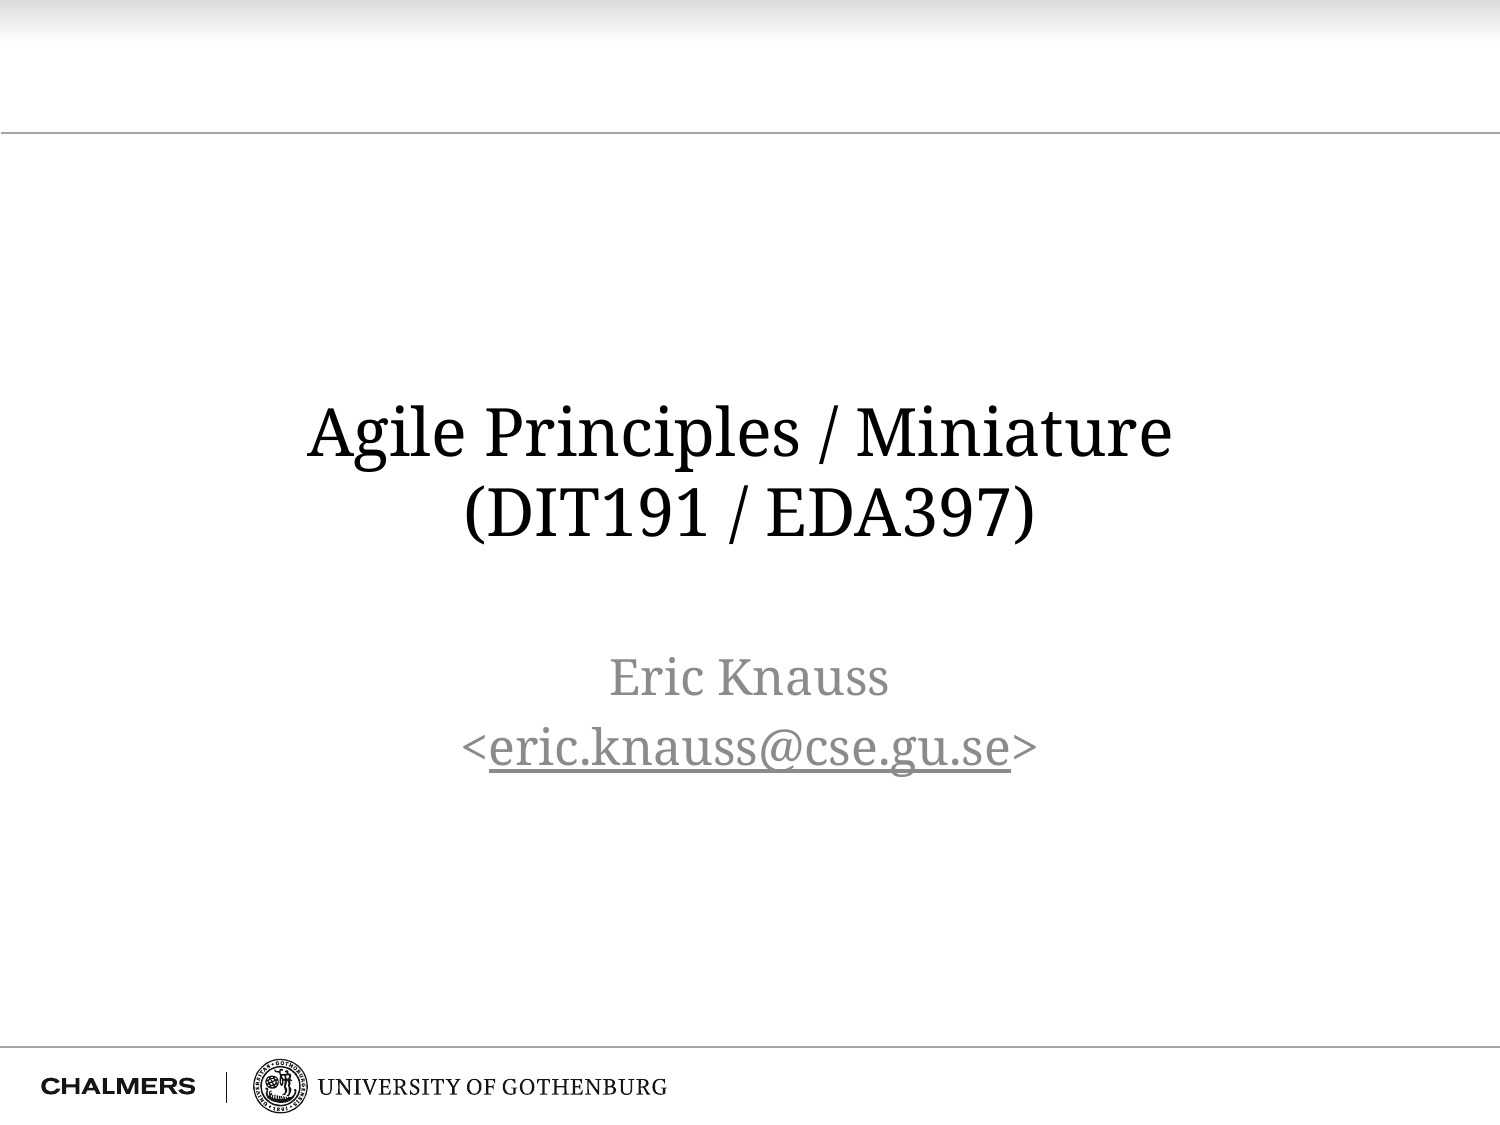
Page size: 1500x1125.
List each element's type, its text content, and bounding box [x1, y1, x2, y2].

title Agile Principles / Miniature (DIT191 / EDA397) [112, 349, 1388, 591]
subtitle Eric Knauss <eric.knauss@cse.gu.se> [225, 637, 1275, 925]
